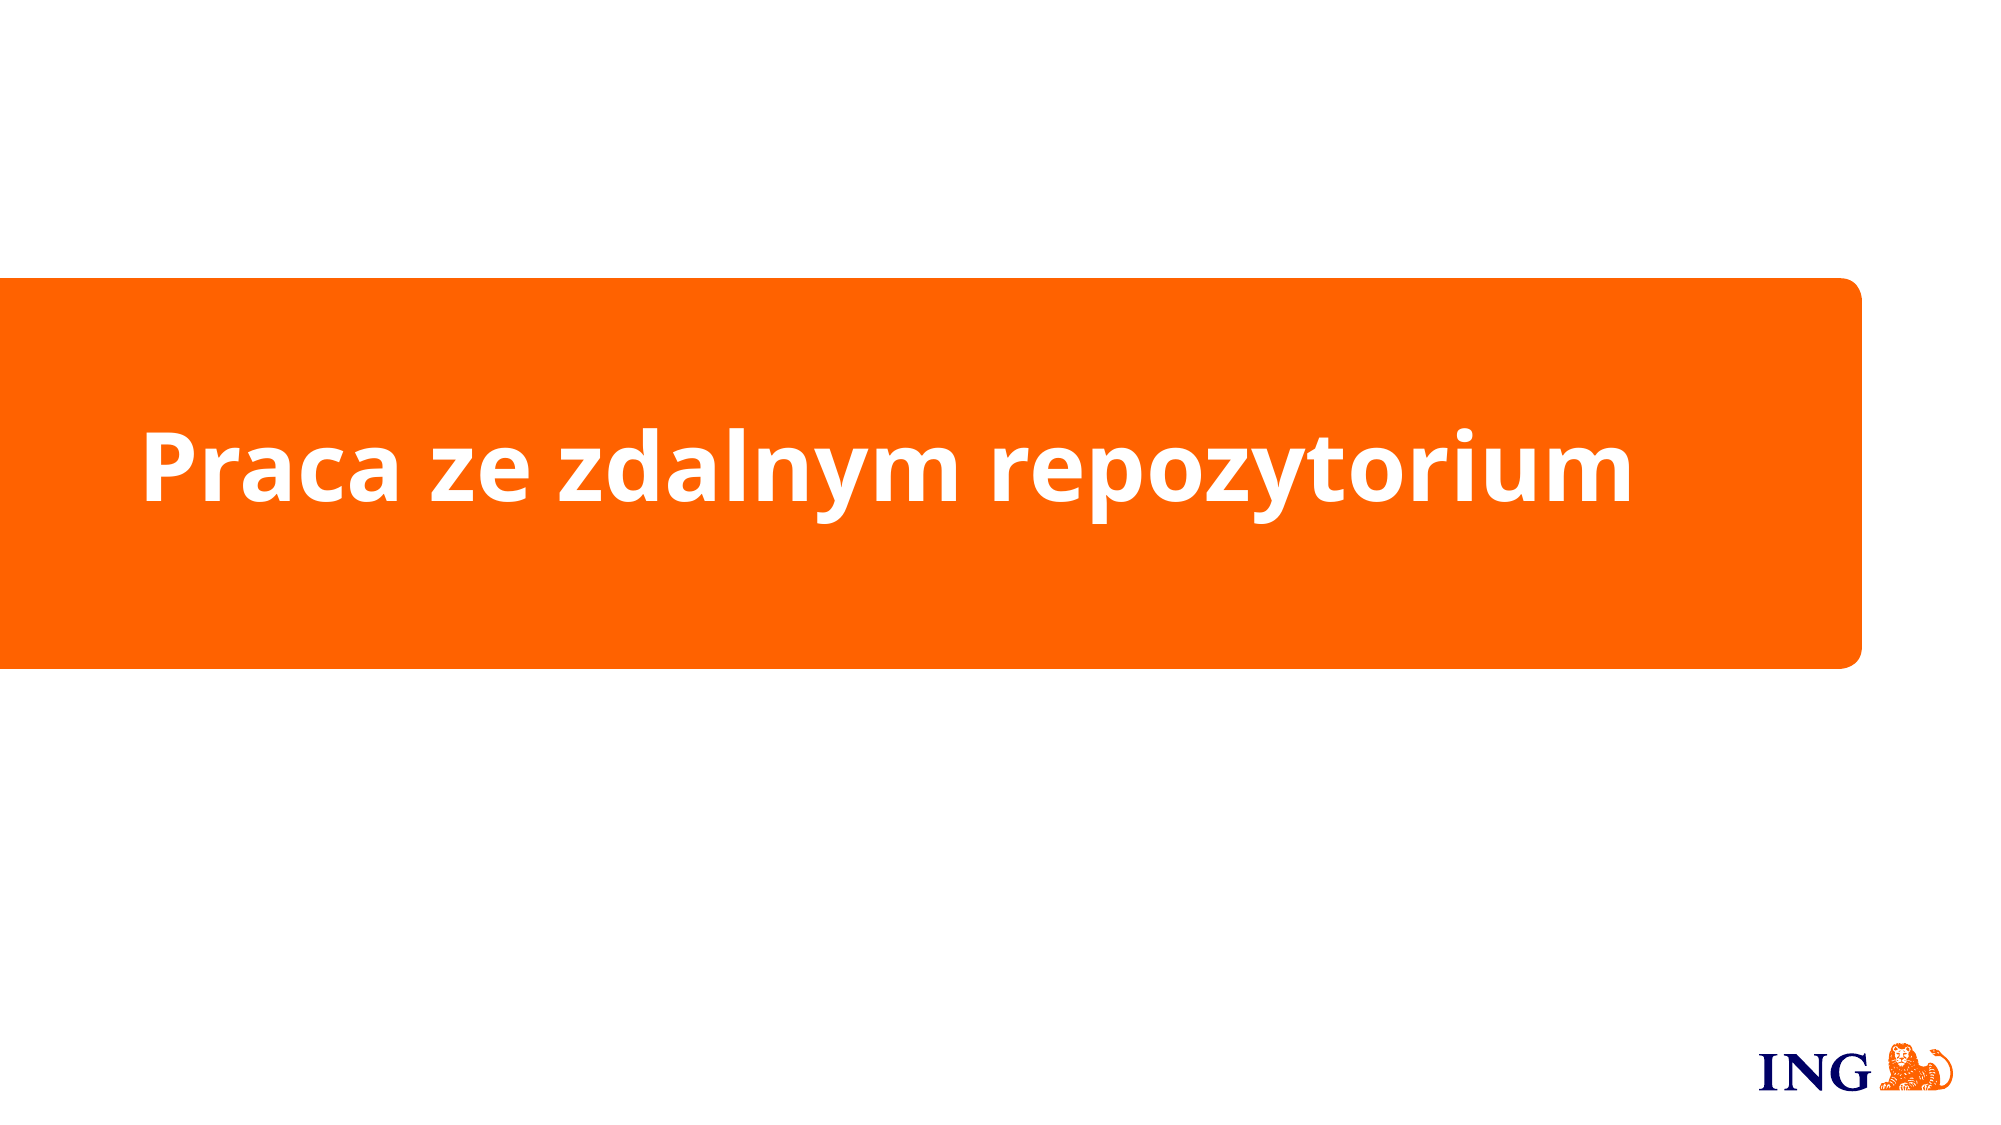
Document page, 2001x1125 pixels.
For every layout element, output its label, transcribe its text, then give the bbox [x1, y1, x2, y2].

title Praca ze zdalnym repozytorium [138, 278, 1830, 667]
